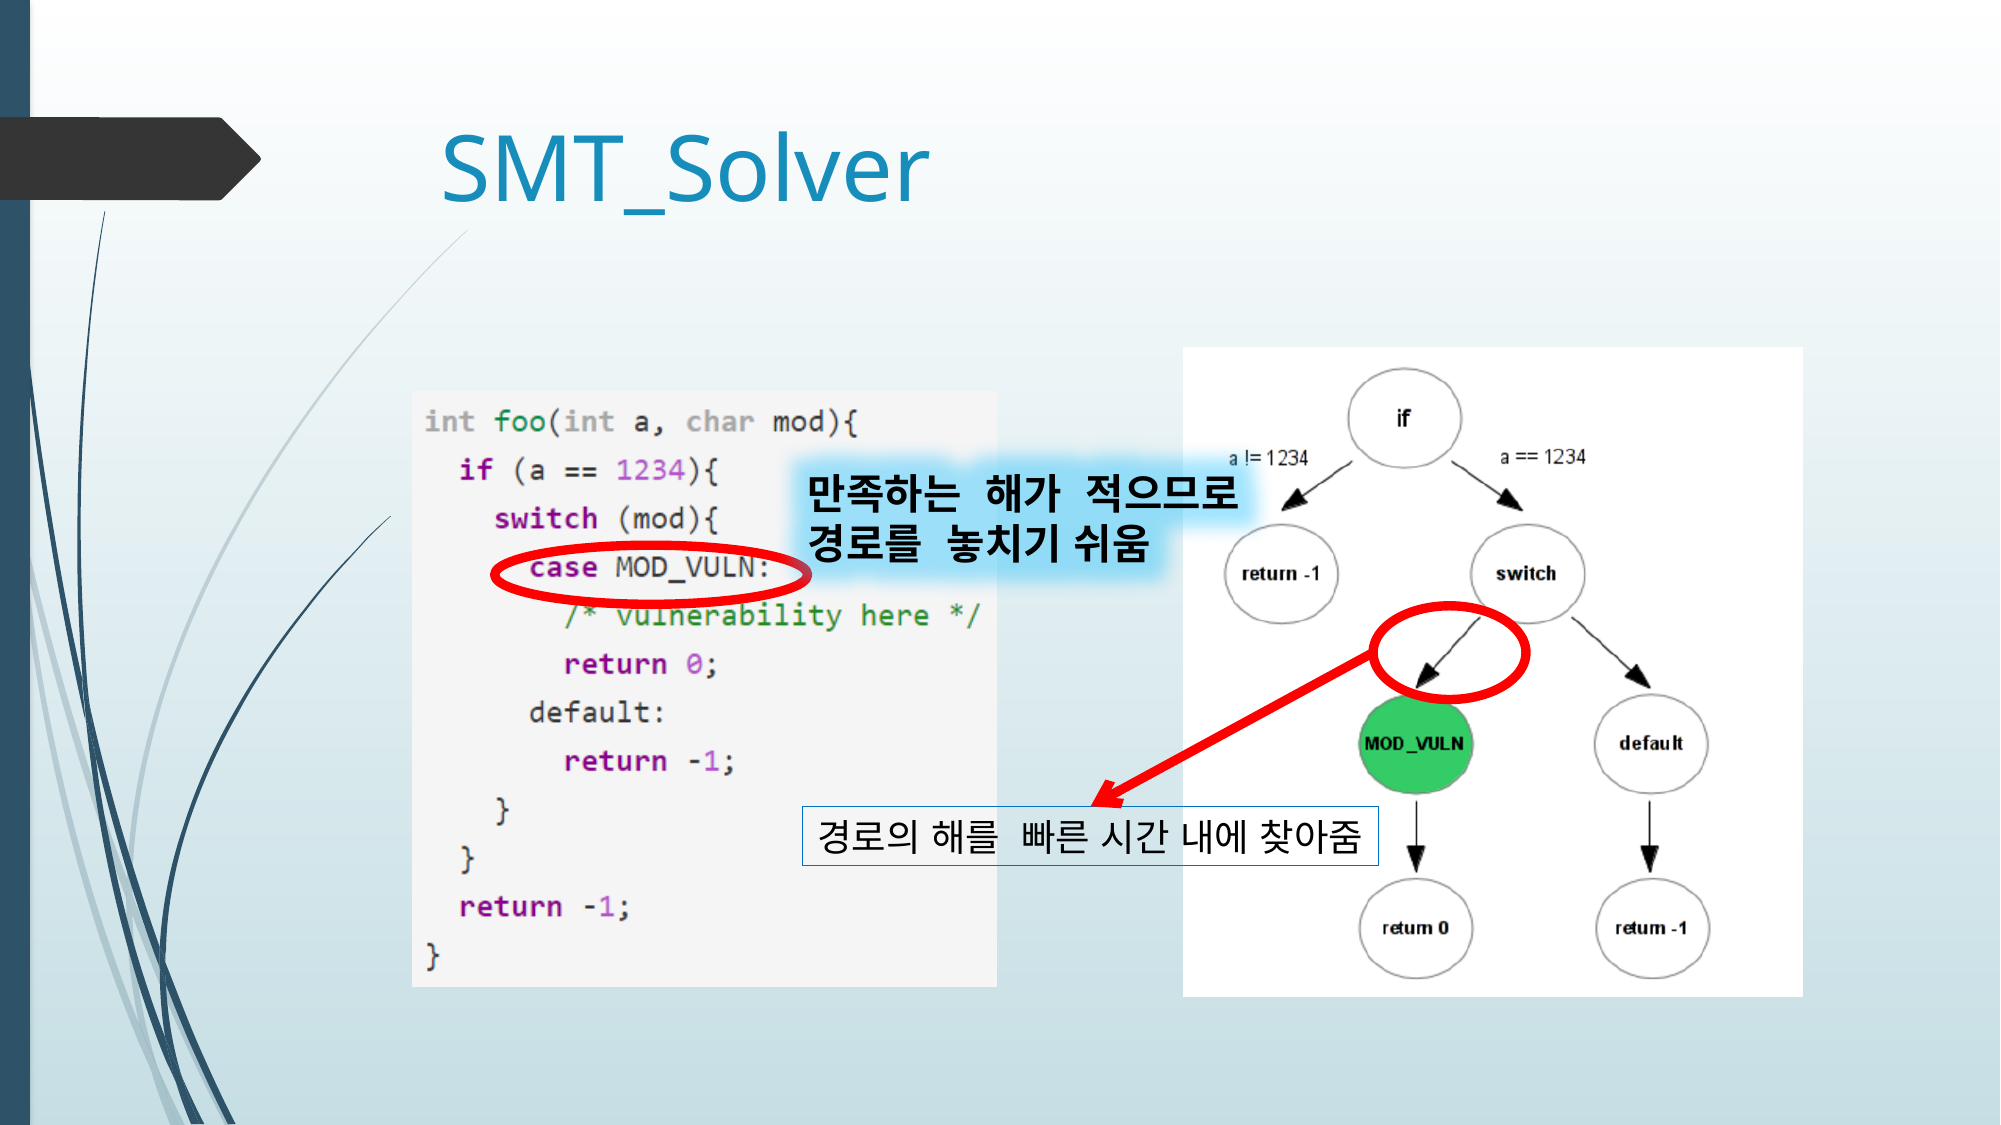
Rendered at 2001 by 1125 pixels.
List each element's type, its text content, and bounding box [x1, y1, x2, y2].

text_box 경로의 해를 빠른 시간 내에 찾아줌 [1001, 806, 1178, 866]
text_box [1090, 652, 1374, 807]
title SMT_Solver [425, 102, 1888, 313]
text_box 만족하는 해가 적으므로 경로를 놓치기 쉬움 [1001, 460, 1178, 575]
picture [411, 391, 997, 988]
picture [1183, 347, 1804, 997]
